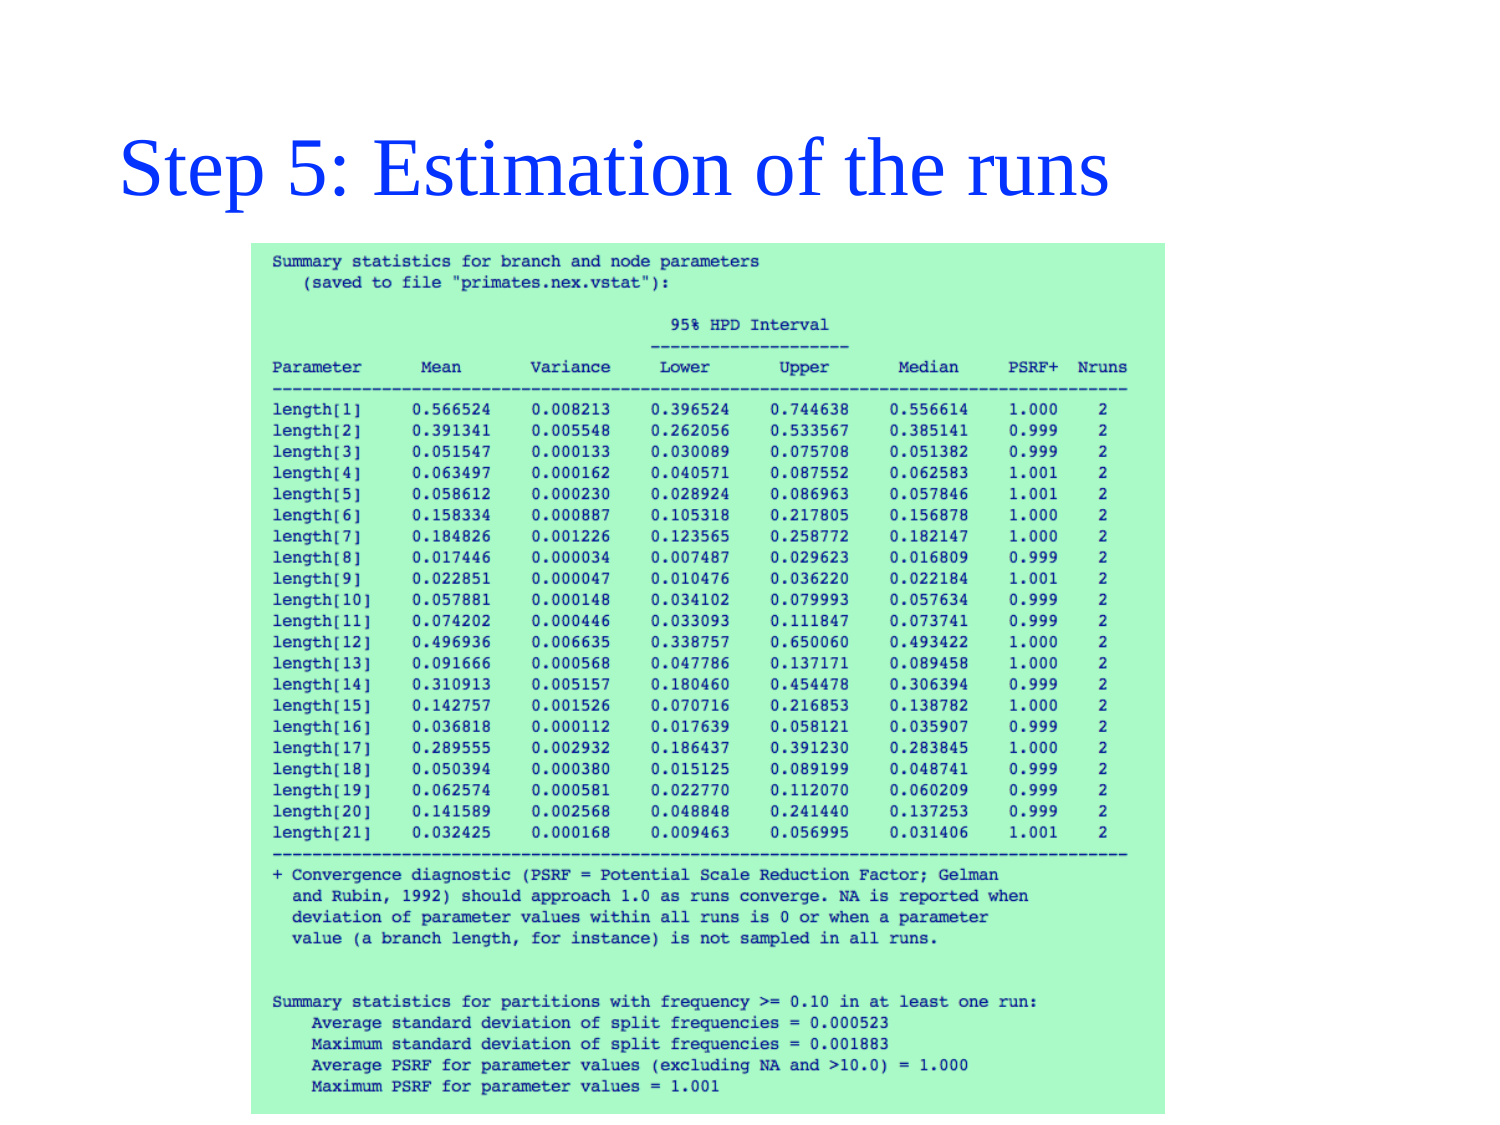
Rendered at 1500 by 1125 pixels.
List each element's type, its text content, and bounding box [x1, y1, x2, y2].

title Step 5: Estimation of the runs [103, 59, 1397, 278]
picture [251, 243, 1165, 1114]
